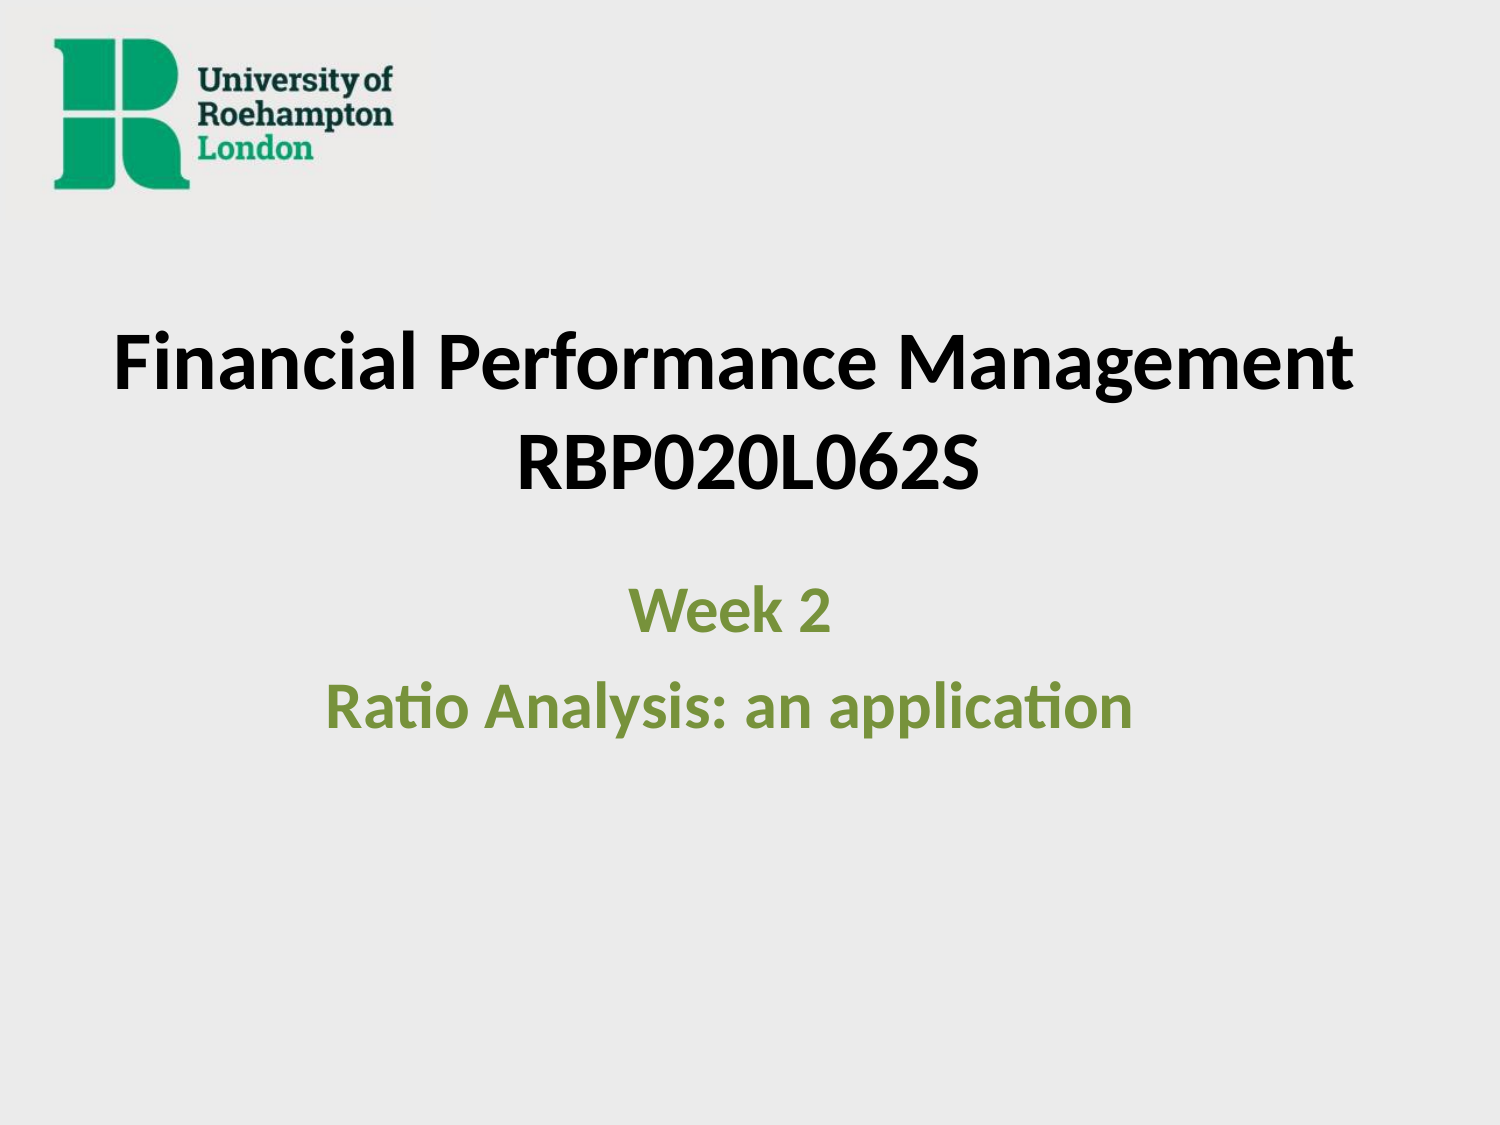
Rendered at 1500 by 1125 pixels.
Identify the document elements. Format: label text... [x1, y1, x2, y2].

text_box [5, 7, 431, 220]
title Financial Performance Management RBP020L062S [111, 303, 1368, 506]
text_box Week 2 Ratio Analysis: an application [322, 547, 1139, 742]
